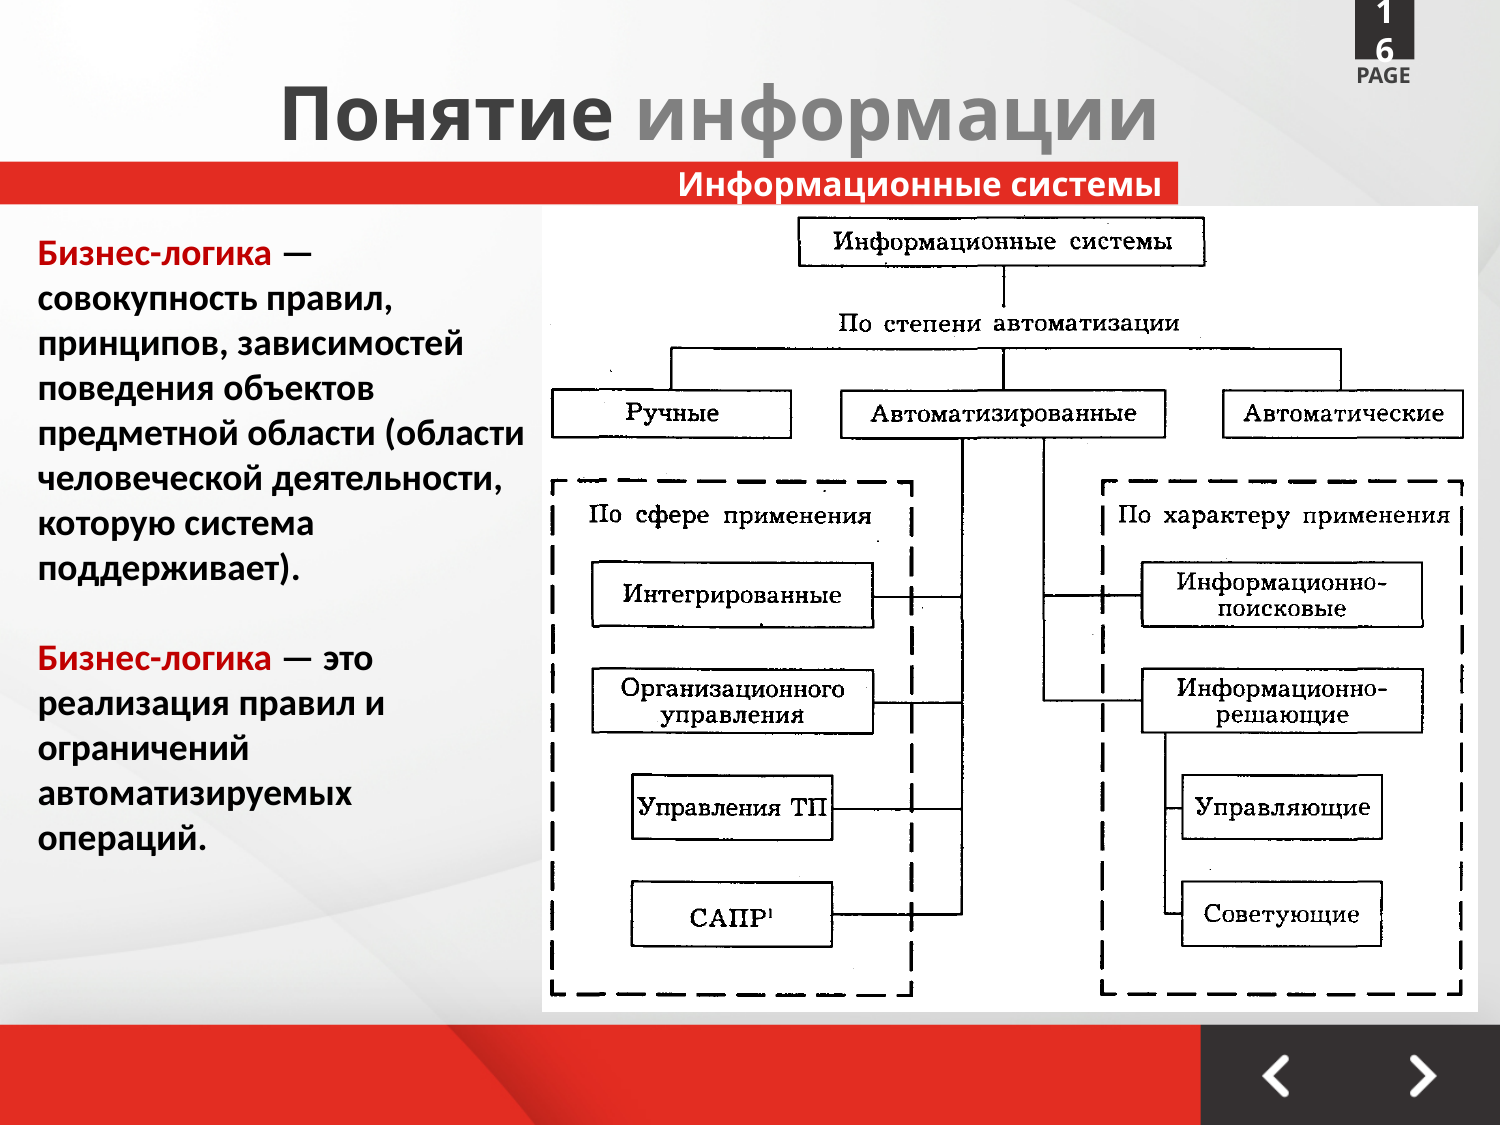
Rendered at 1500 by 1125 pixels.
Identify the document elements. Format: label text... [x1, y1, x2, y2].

text_box Бизнес-логика —совокупность правил, принципов, зависимостей поведения объектов предметной области (области человеческой деятельности, которую система поддерживает). Бизнес-логика — это реализация правил и ограничений автоматизируемых операций. [22, 221, 536, 866]
text_box PAGE [1341, 54, 1426, 96]
picture [0, 0, 1500, 1125]
text_box 16 [1353, 0, 1417, 61]
subtitle Информационные системы [0, 161, 1179, 205]
text_box Понятие информации [171, 57, 1196, 163]
